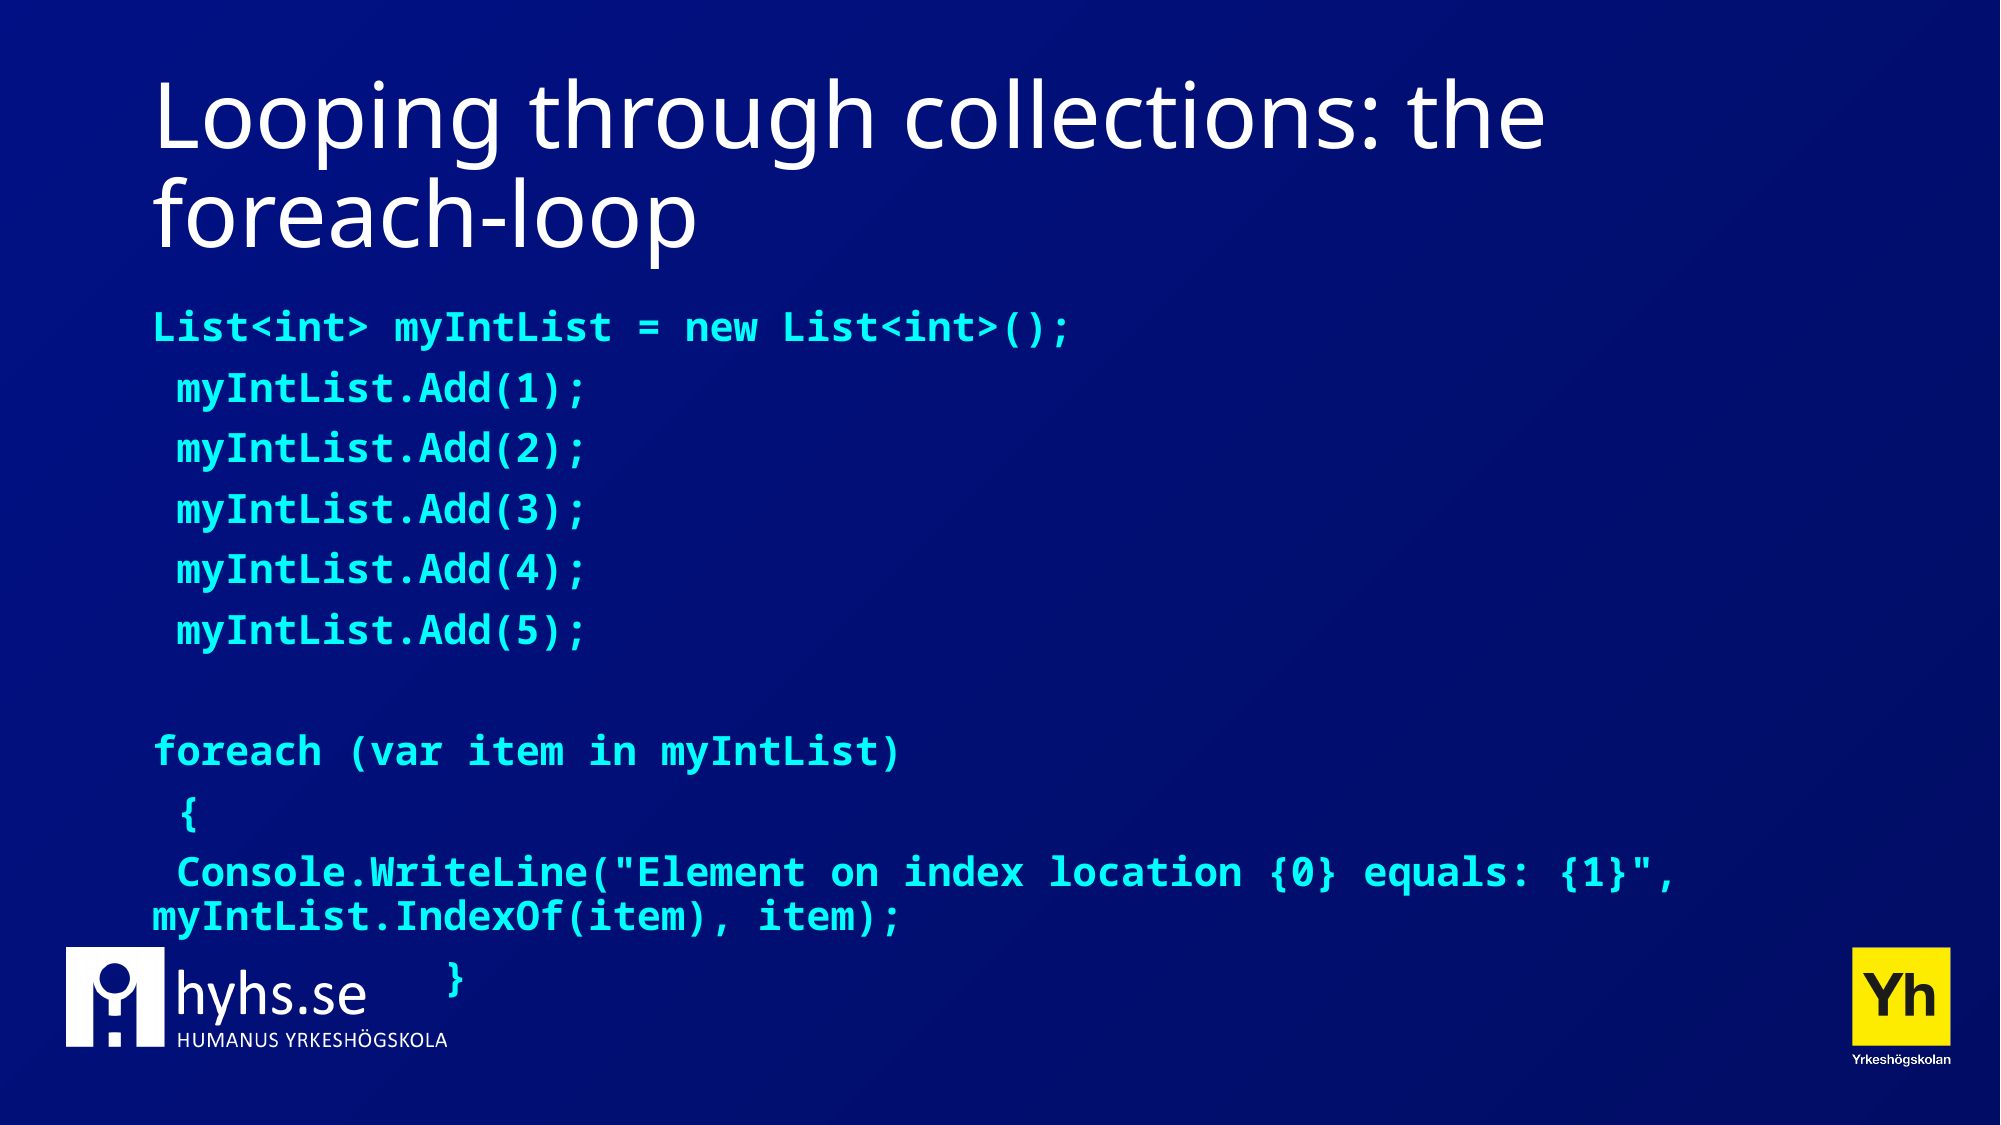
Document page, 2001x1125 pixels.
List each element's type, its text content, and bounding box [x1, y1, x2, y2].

title Looping through collections: the foreach-loop [137, 59, 1863, 278]
list List<int> myIntList = new List<int>(); myIntList.Add(1); myIntList.Add(2); myIntList.Add(3); myIntList.Add(4); myIntList.Add(5); foreach (var item in myIntList) { Console.WriteLine("Element on index location {0} equals: {1}", myIntList.IndexOf(item), item); } [137, 299, 1863, 1014]
picture [1841, 947, 1961, 1067]
picture [66, 945, 447, 1052]
